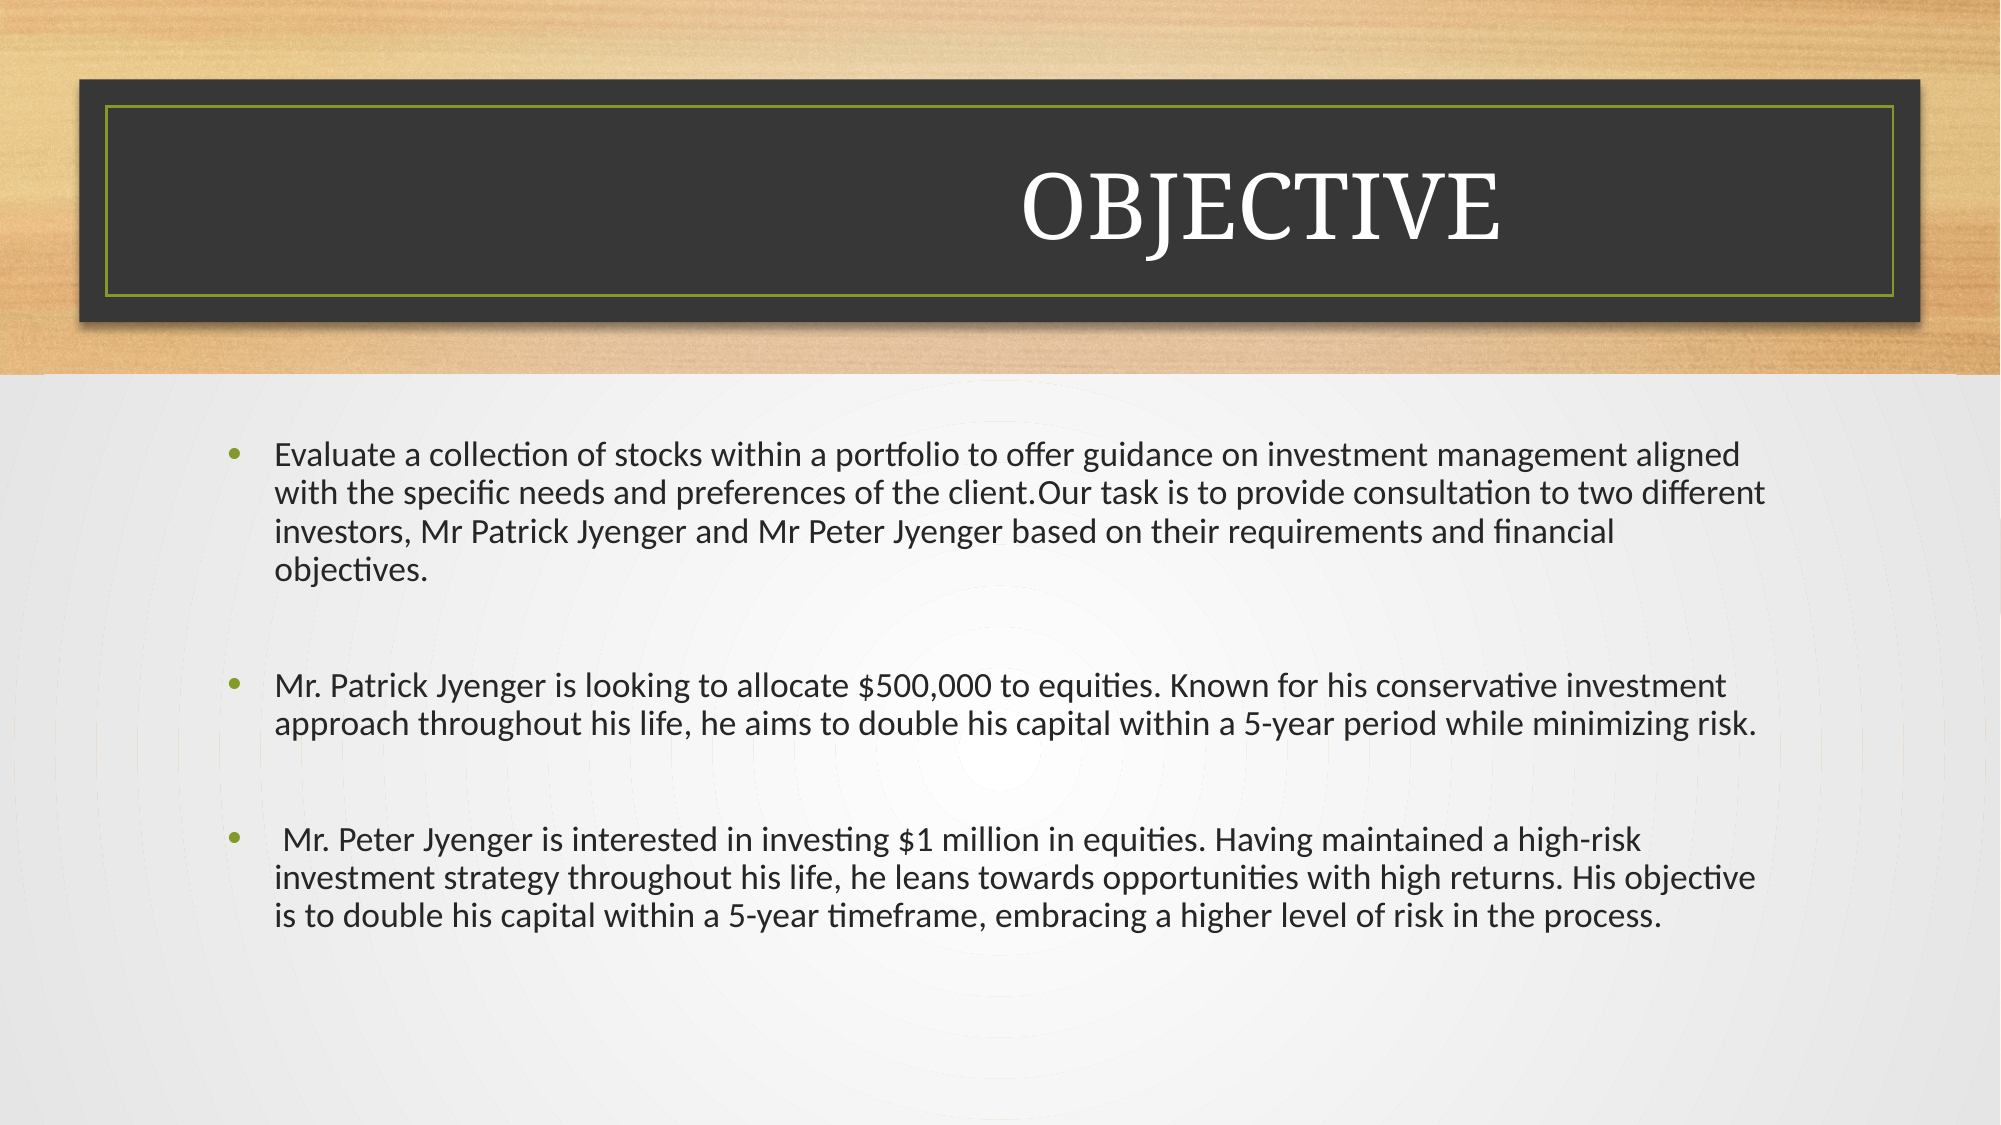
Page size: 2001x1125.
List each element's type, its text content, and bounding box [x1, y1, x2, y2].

text_box [78, 78, 1922, 323]
text_box [106, 106, 1894, 296]
list Evaluate a collection of stocks within a portfolio to offer guidance on investment management aligned with the specific needs and preferences of the client.Our task is to provide consultation to two different investors, Mr Patrick Jyenger and Mr Peter Jyenger based on their requirements and financial objectives. Mr. Patrick Jyenger is looking to allocate $500,000 to equities. Known for his conservative investment approach throughout his life, he aims to double his capital within a 5-year period while minimizing risk. Mr. Peter Jyenger is interested in investing $1 million in equities. Having maintained a high-risk investment strategy throughout his life, he leans towards opportunities with high returns. His objective is to double his capital within a 5-year timeframe, embracing a higher level of risk in the process. [212, 428, 1788, 995]
text_box [0, 0, 2000, 374]
text_box [0, 374, 2000, 1125]
